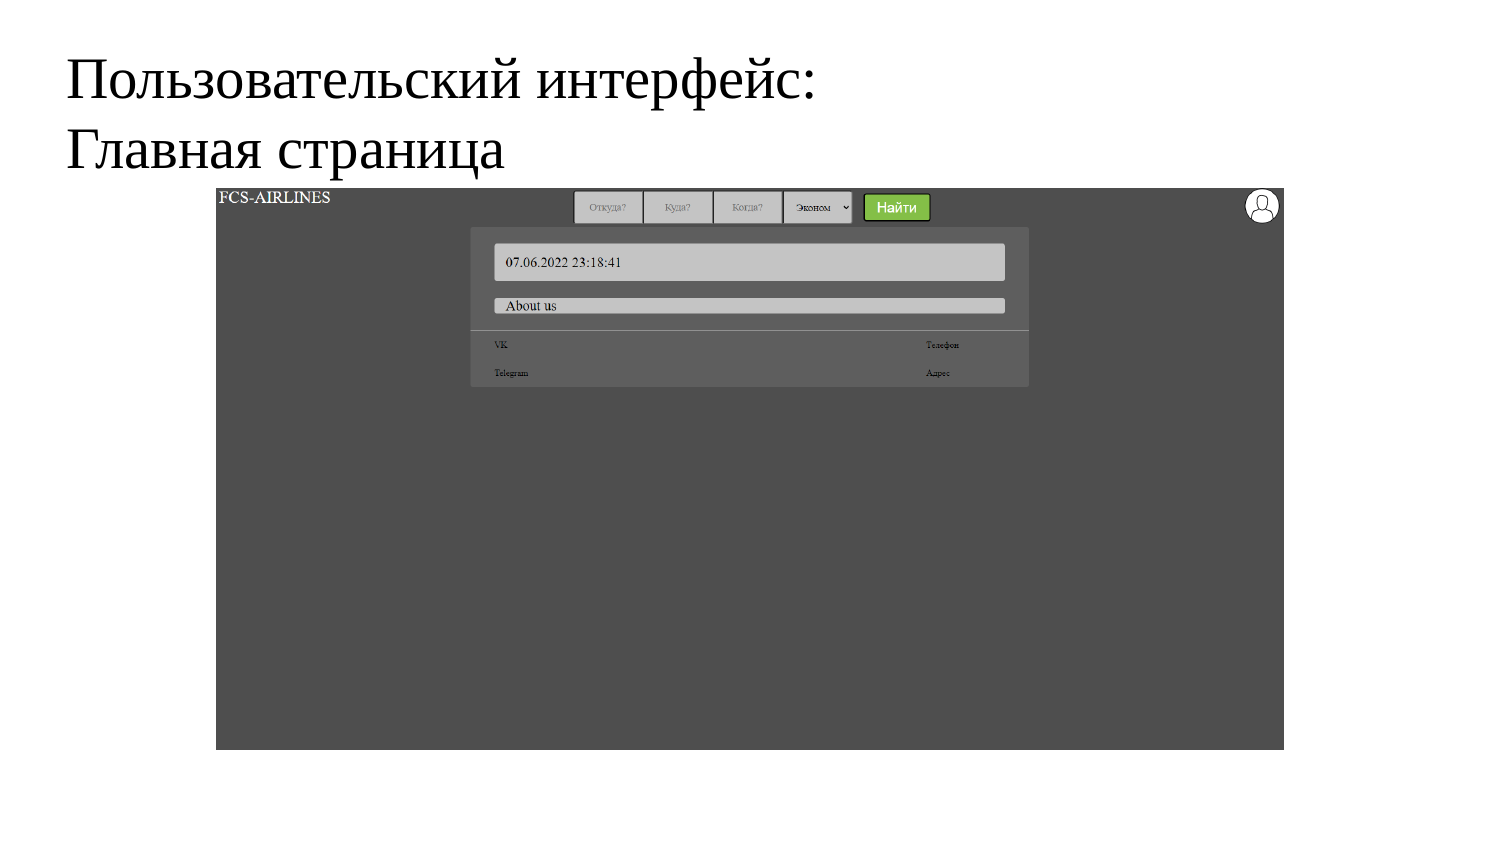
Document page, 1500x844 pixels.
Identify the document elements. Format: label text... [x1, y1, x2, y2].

title Пользовательский интерфейс: Главная страница [51, 24, 1449, 119]
picture [216, 188, 1284, 750]
